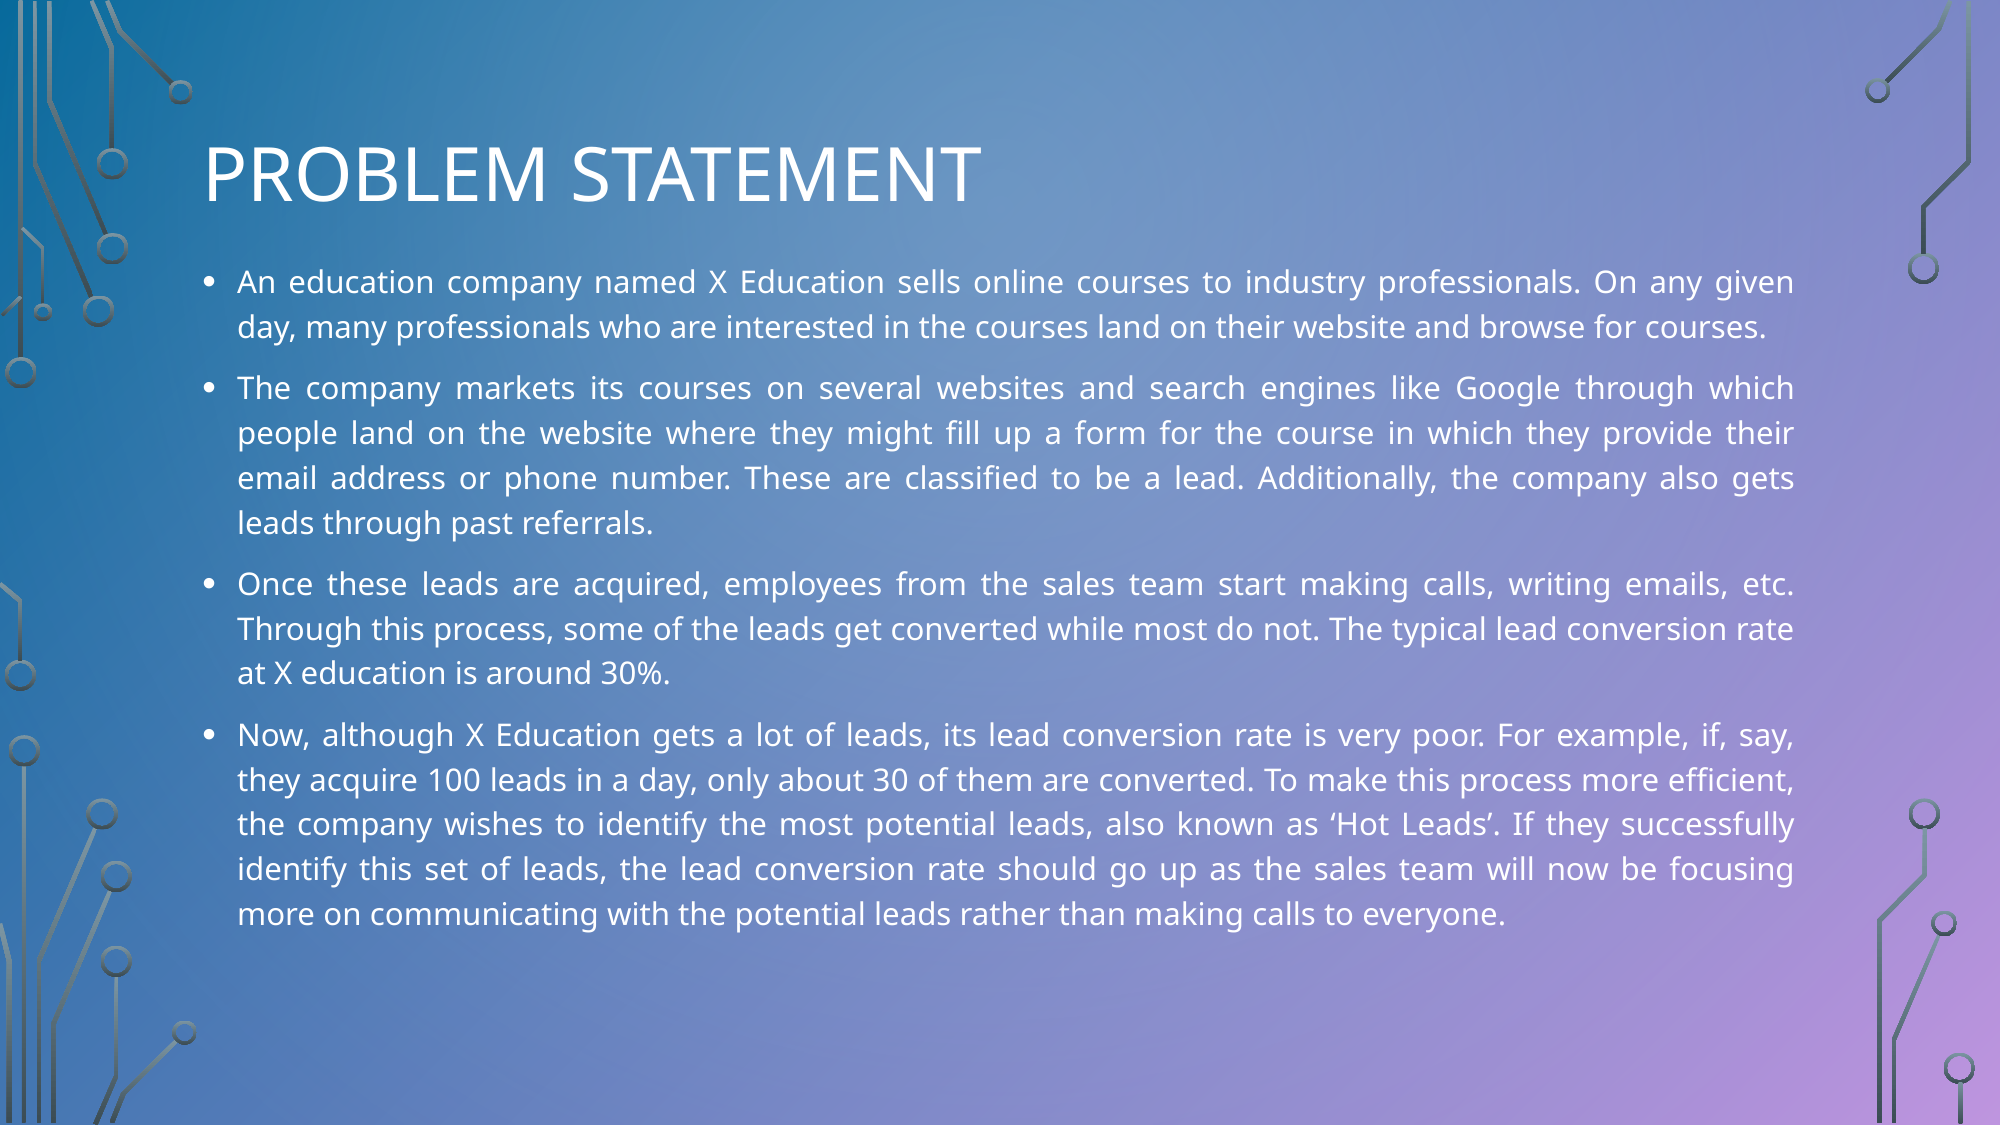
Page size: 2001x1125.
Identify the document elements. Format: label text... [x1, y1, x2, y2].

title Problem Statement [187, 101, 1813, 247]
list An education company named X Education sells online courses to industry professionals. On any given day, many professionals who are interested in the courses land on their website and browse for courses. The company markets its courses on several websites and search engines like Google through which people land on the website where they might fill up a form for the course in which they provide their email address or phone number. These are classified to be a lead. Additionally, the company also gets leads through past referrals. Once these leads are acquired, employees from the sales team start making calls, writing emails, etc. Through this process, some of the leads get converted while most do not. The typical lead conversion rate at X education is around 30%. Now, although X Education gets a lot of leads, its lead conversion rate is very poor. For example, if, say, they acquire 100 leads in a day, only about 30 of them are converted. To make this process more efficient, the company wishes to identify the most potential leads, also known as ‘Hot Leads’. If they successfully identify this set of leads, the lead conversion rate should go up as the sales team will now be focusing more on communicating with the potential leads rather than making calls to everyone. [187, 247, 1813, 955]
